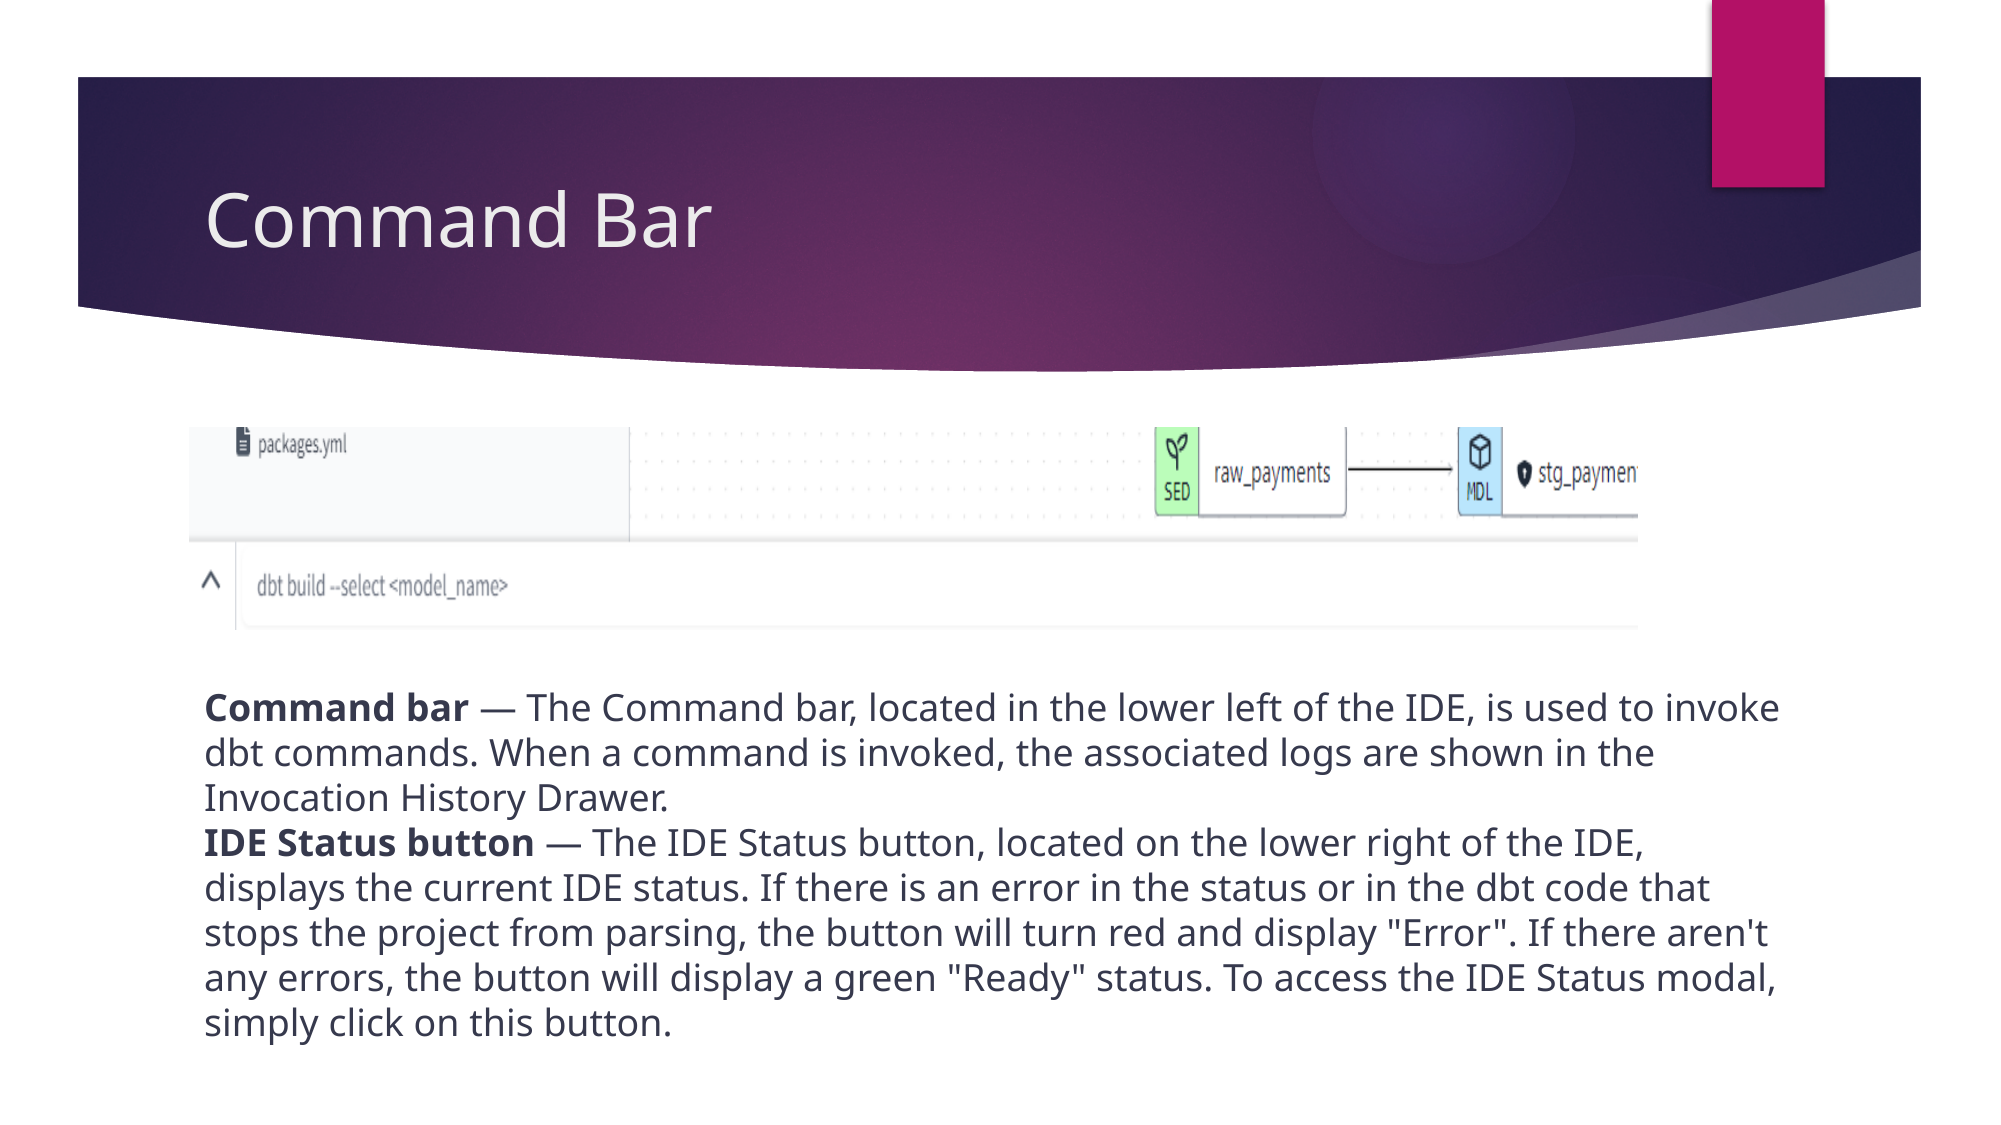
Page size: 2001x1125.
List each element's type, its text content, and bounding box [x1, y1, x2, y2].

title Command Bar [189, 159, 1627, 276]
picture [189, 426, 1638, 631]
text_box Command bar — The Command bar, located in the lower left of the IDE, is used to invoke dbt commands. When a command is invoked, the associated logs are shown in the Invocation History Drawer. IDE Status button — The IDE Status button, located on the lower right of the IDE, displays the current IDE status. If there is an error in the status or in the dbt code that stops the project from parsing, the button will turn red and display "Error". If there aren't any errors, the button will display a green "Ready" status. To access the IDE Status modal, simply click on this button. [189, 677, 1809, 1052]
